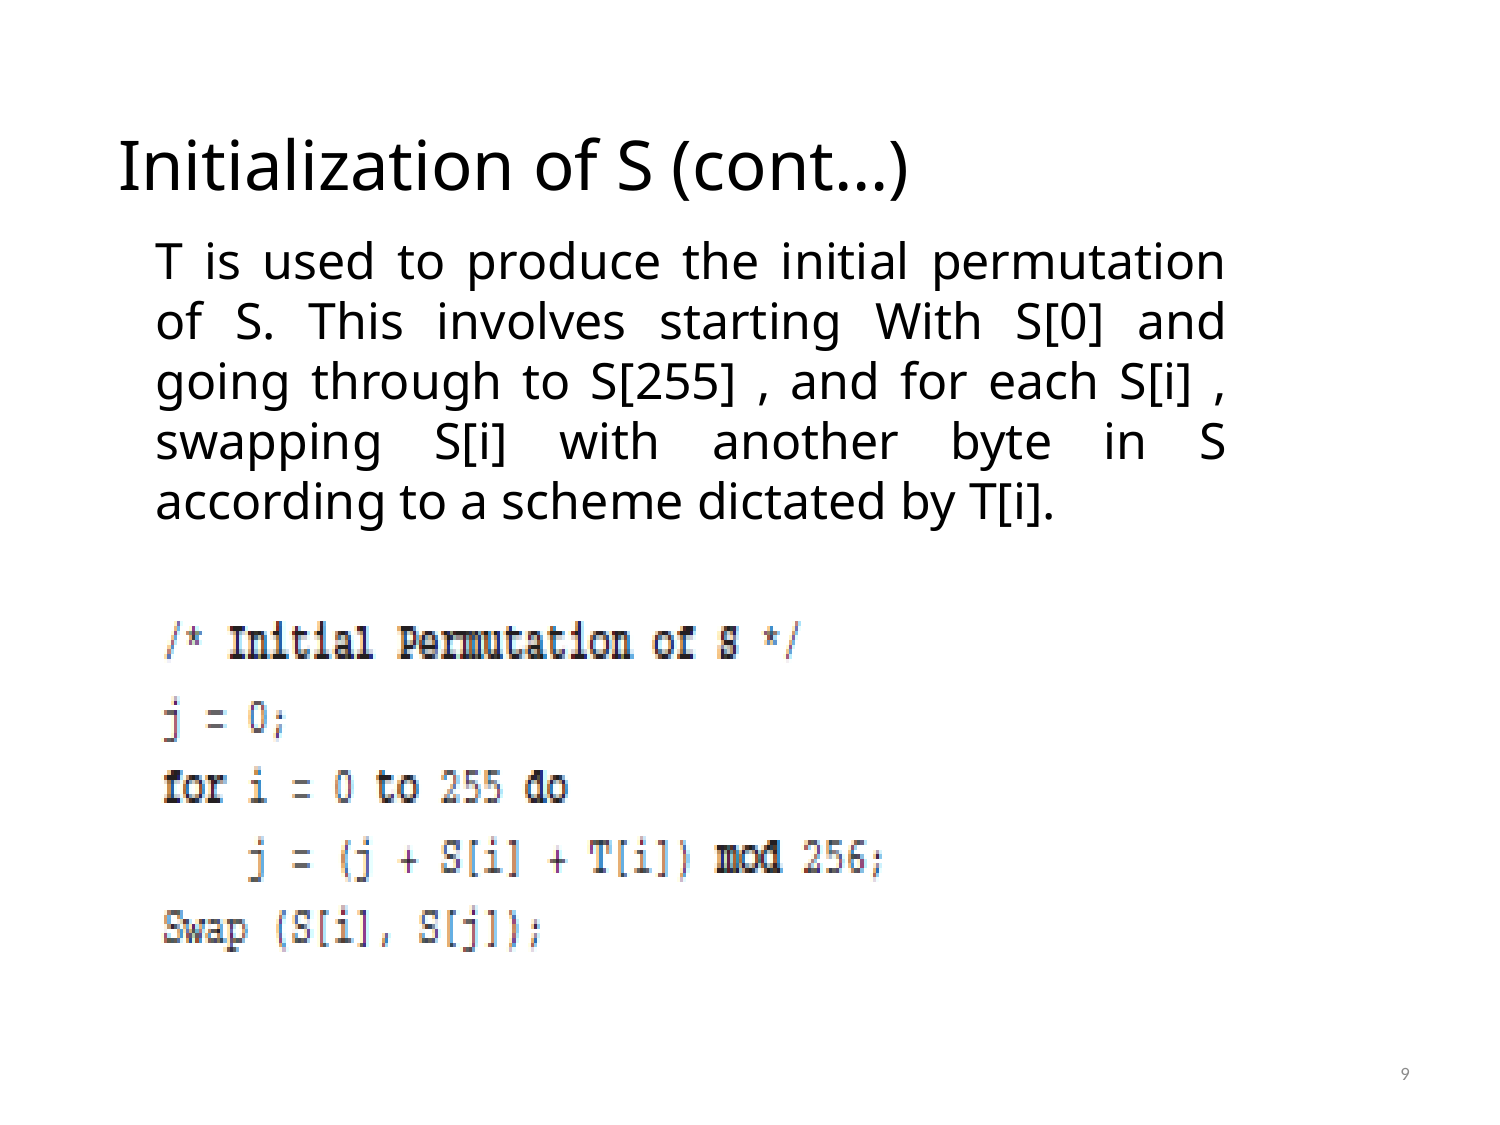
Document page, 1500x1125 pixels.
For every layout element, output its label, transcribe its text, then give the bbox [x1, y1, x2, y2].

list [140, 594, 892, 985]
slide_number 9 [1074, 1042, 1425, 1103]
text_box T is used to produce the initial permutation of S. This involves starting With S[0] and going through to S[255] , and for each S[i] , swapping S[i] with another byte in S according to a scheme dictated by T[i]. [140, 222, 1243, 538]
title Initialization of S (cont…) [103, 59, 1397, 278]
